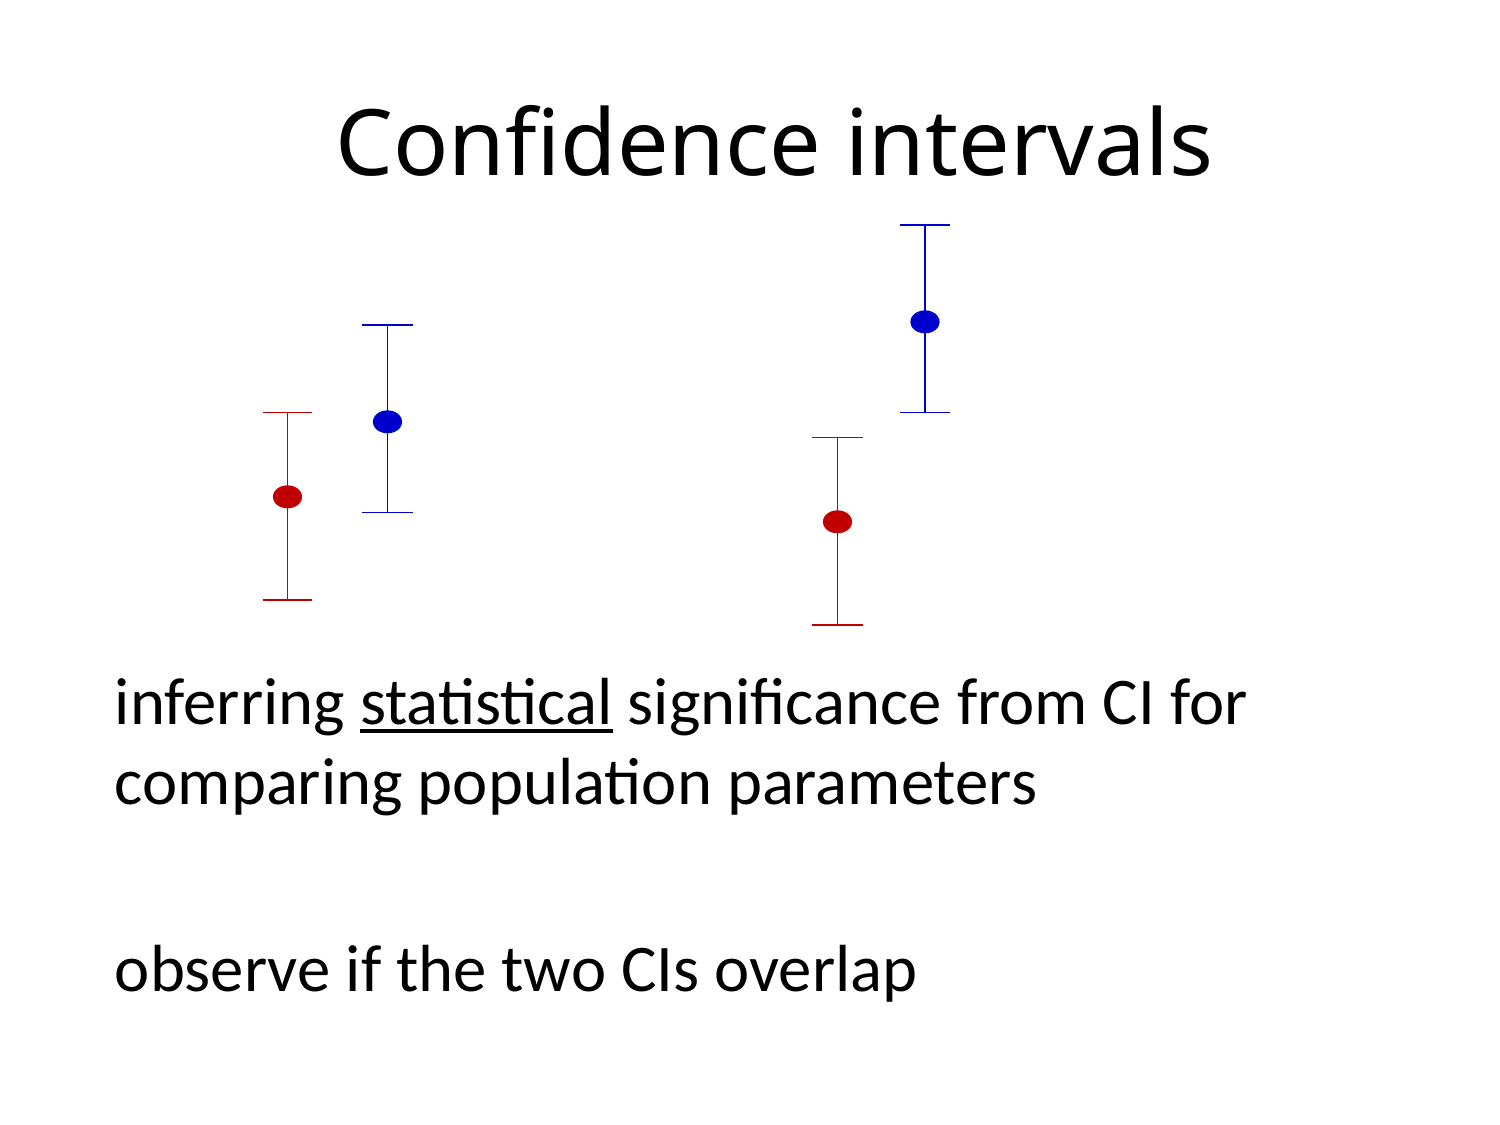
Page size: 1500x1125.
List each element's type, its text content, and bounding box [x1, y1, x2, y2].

title Confidence intervals [75, 45, 1475, 233]
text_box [262, 324, 413, 601]
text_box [812, 224, 951, 626]
list inferring statistical significance from CI for comparing population parameters observe if the two CIs overlap [99, 650, 1450, 1050]
